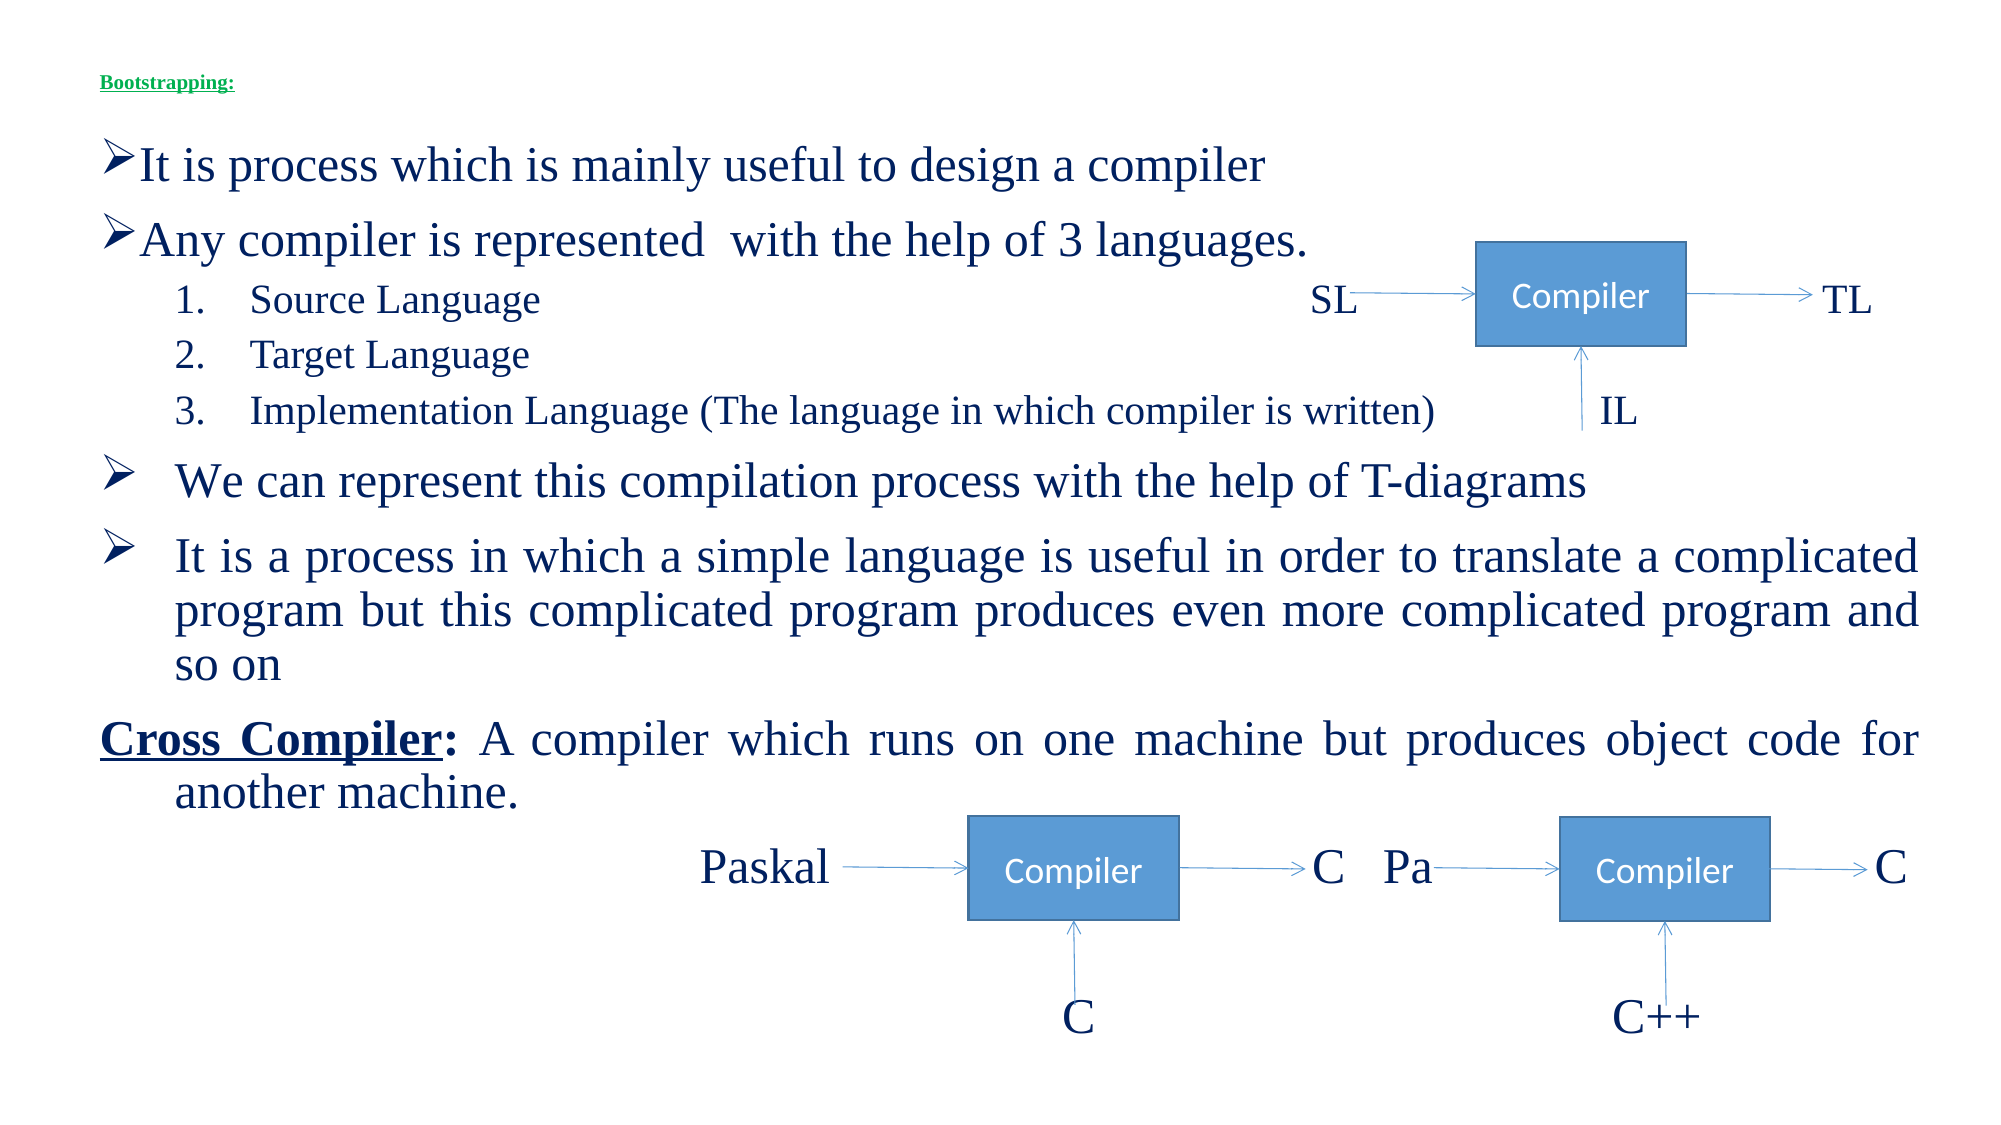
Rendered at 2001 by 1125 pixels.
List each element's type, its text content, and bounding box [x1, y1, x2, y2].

text_box Compiler [1475, 241, 1687, 347]
list It is process which is mainly useful to design a compiler Any compiler is represented with the help of 3 languages. Source Language SL TL Target Language Implementation Language (The language in which compiler is written) IL We can represent this compilation process with the help of T-diagrams It is a process in which a simple language is useful in order to translate a complicated program but this complicated program produces even more complicated program and so on Cross Compiler: A compiler which runs on one machine but produces object code for another machine. Paskal C Pa C C C++ [84, 130, 1936, 1065]
title Bootstrapping: [84, 40, 1863, 127]
text_box Compiler [1559, 816, 1771, 922]
text_box Compiler [967, 815, 1180, 921]
